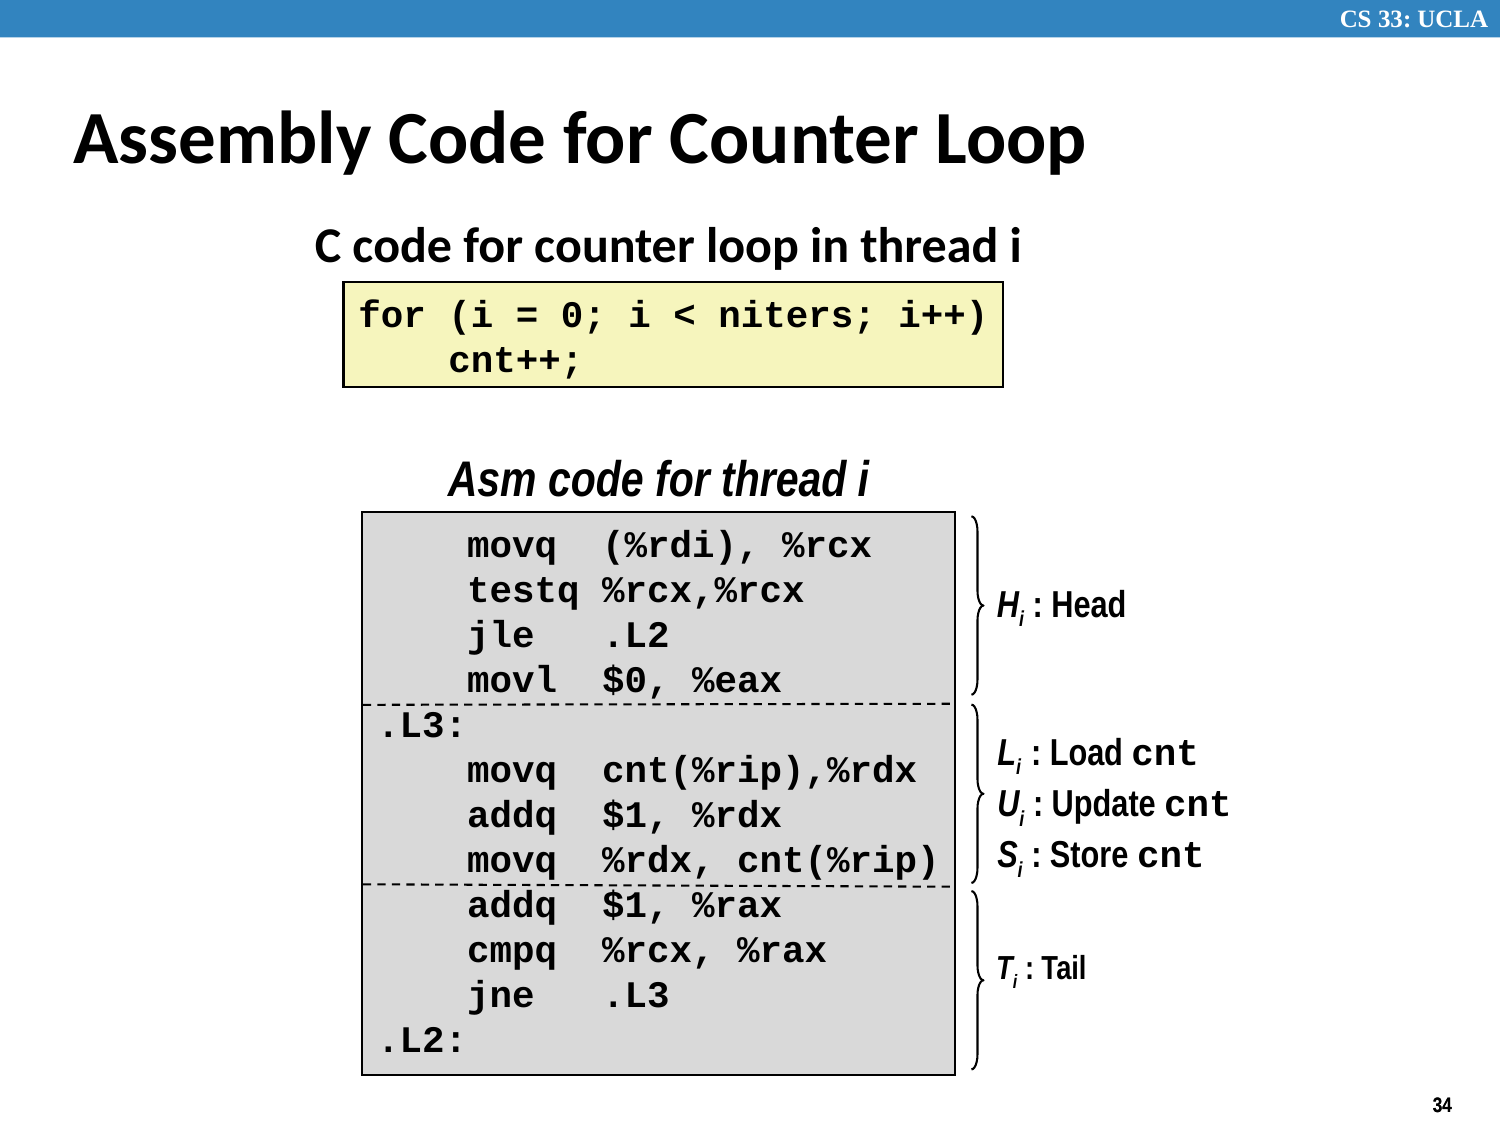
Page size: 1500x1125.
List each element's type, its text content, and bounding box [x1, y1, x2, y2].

text_box [971, 891, 984, 1070]
text_box movq (%rdi), %rcx testq %rcx,%rcx jle .L2 movl $0, %eax .L3: movq cnt(%rip),%rdx addq $1, %rdx movq %rdx, cnt(%rip) addq $1, %rax cmpq %rcx, %rax jne .L3 .L2: [362, 512, 956, 1075]
text_box [971, 704, 984, 883]
text_box [971, 516, 981, 695]
text_box Hi : Head [981, 572, 1142, 639]
text_box Ti : Tail [981, 939, 1102, 1000]
text_box Asm code for thread i [433, 438, 885, 514]
text_box C code for counter loop in thread i [300, 205, 1097, 281]
text_box for (i = 0; i < niters; i++) cnt++; [343, 282, 1004, 387]
text_box Li : Load cnt Ui : Update cnt Si : Store cnt [982, 720, 1247, 889]
title Assembly Code for Counter Loop [58, 71, 1305, 197]
